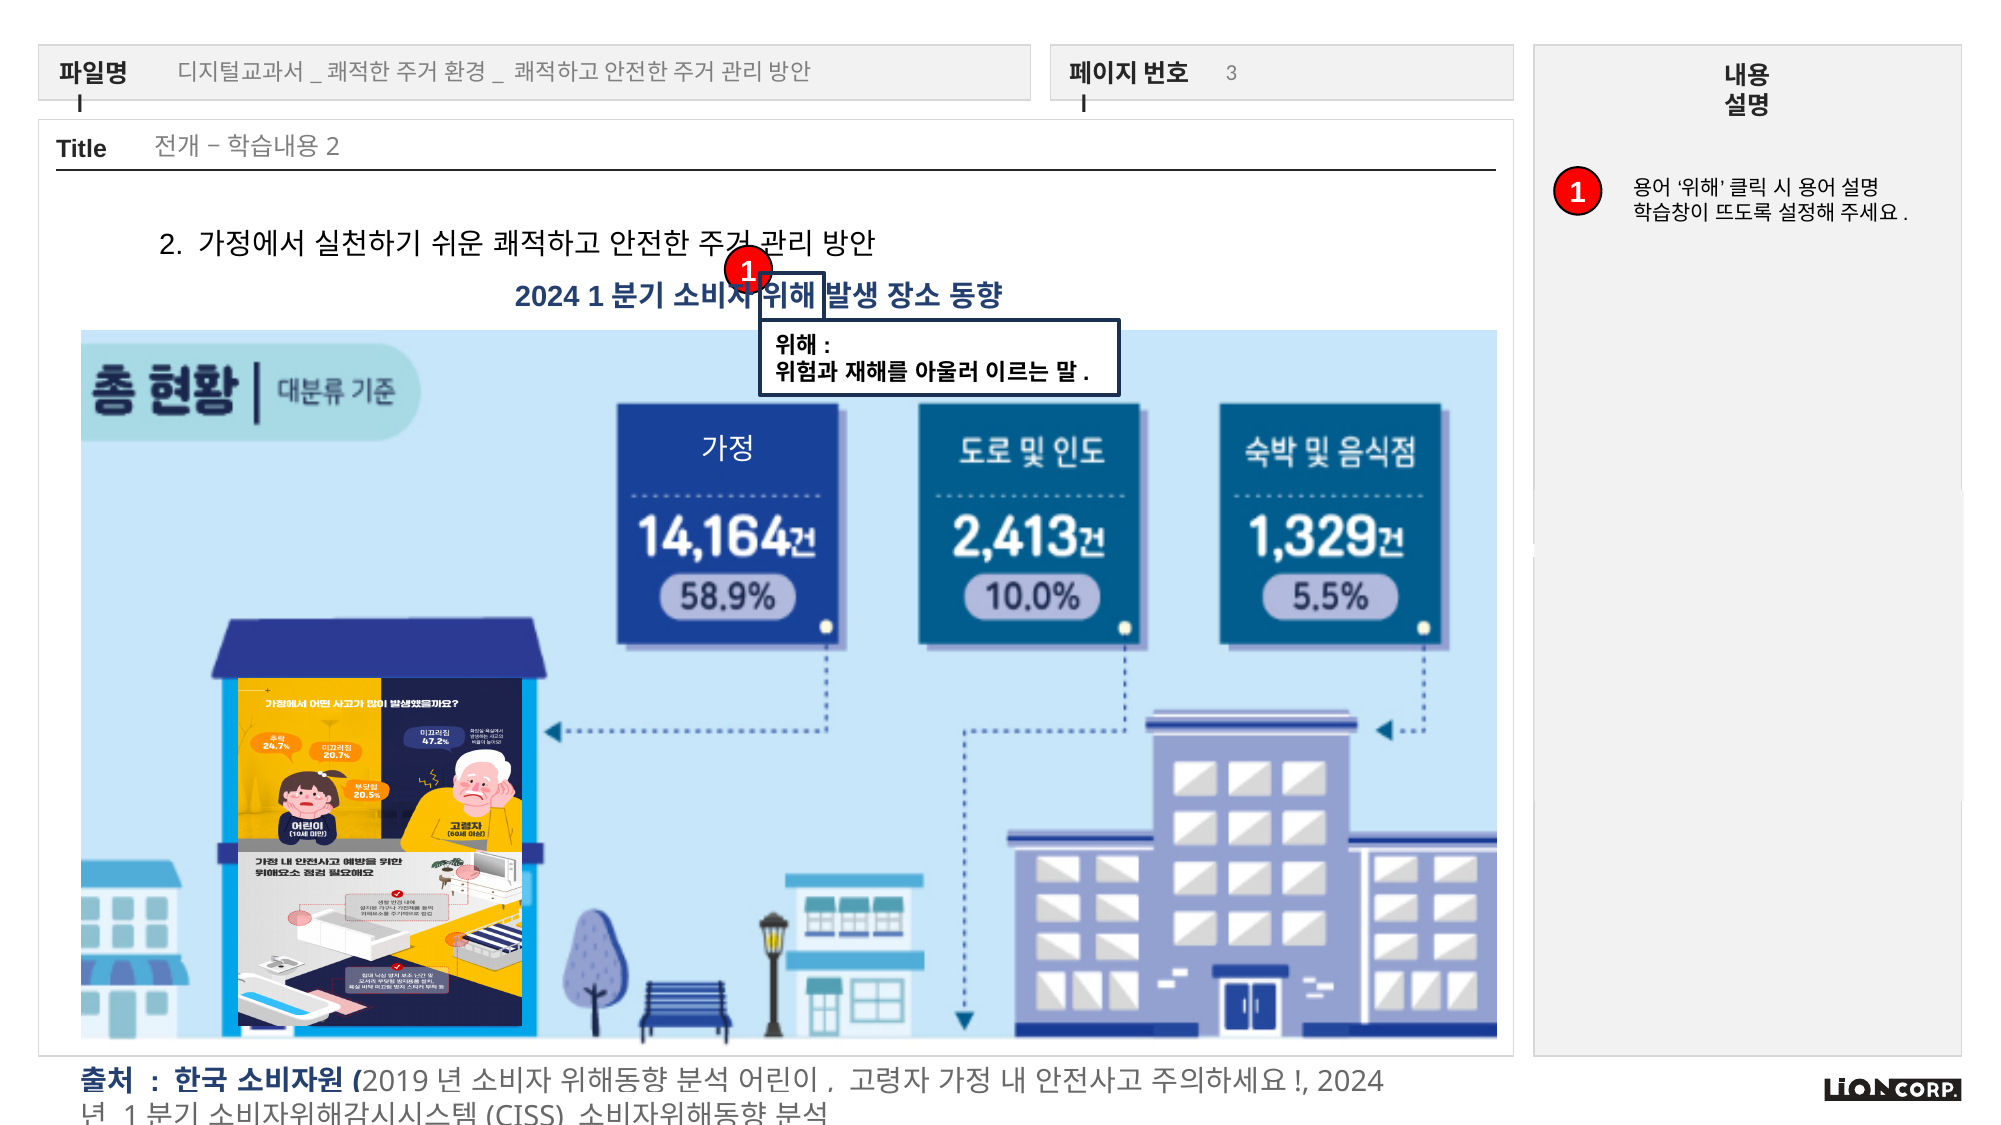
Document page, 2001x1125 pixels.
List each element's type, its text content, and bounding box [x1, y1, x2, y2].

text_box 2. 가정에서 실천하기 쉬운 쾌적하고 안전한 주거 관리 방안 [144, 183, 1050, 269]
text_box 위해: 위험과 재해를 아울러 이르는 말. [760, 320, 1119, 329]
text_box 1 [1554, 167, 1602, 215]
text_box 1 [724, 245, 772, 269]
picture [81, 330, 1497, 1050]
text_box [1532, 488, 1966, 803]
list 3 [1210, 45, 1514, 100]
text_box [758, 271, 826, 322]
text_box 용어 ‘위해’ 클릭 시 용어 설명 학습창이 뜨도록 설정해 주세요. [1618, 167, 1949, 233]
list 전개 – 학습내용2 [139, 122, 1497, 174]
text_box 2024 1분기 소비자 위해 발생 장소 동향 [499, 269, 1049, 320]
list 디지털교과서_쾌적한 주거 환경_ 쾌적하고 안전한 주거 관리 방안 [162, 45, 1031, 100]
text_box 출처 : 한국 소비자원(2019년 소비자 위해동향 분석 어린이, 고령자 가정 내 안전사고 주의하세요!, 2024년 1분기 소비자위해감시시스템(CISS) 소비자위해동향 분석 [65, 1054, 1432, 1125]
